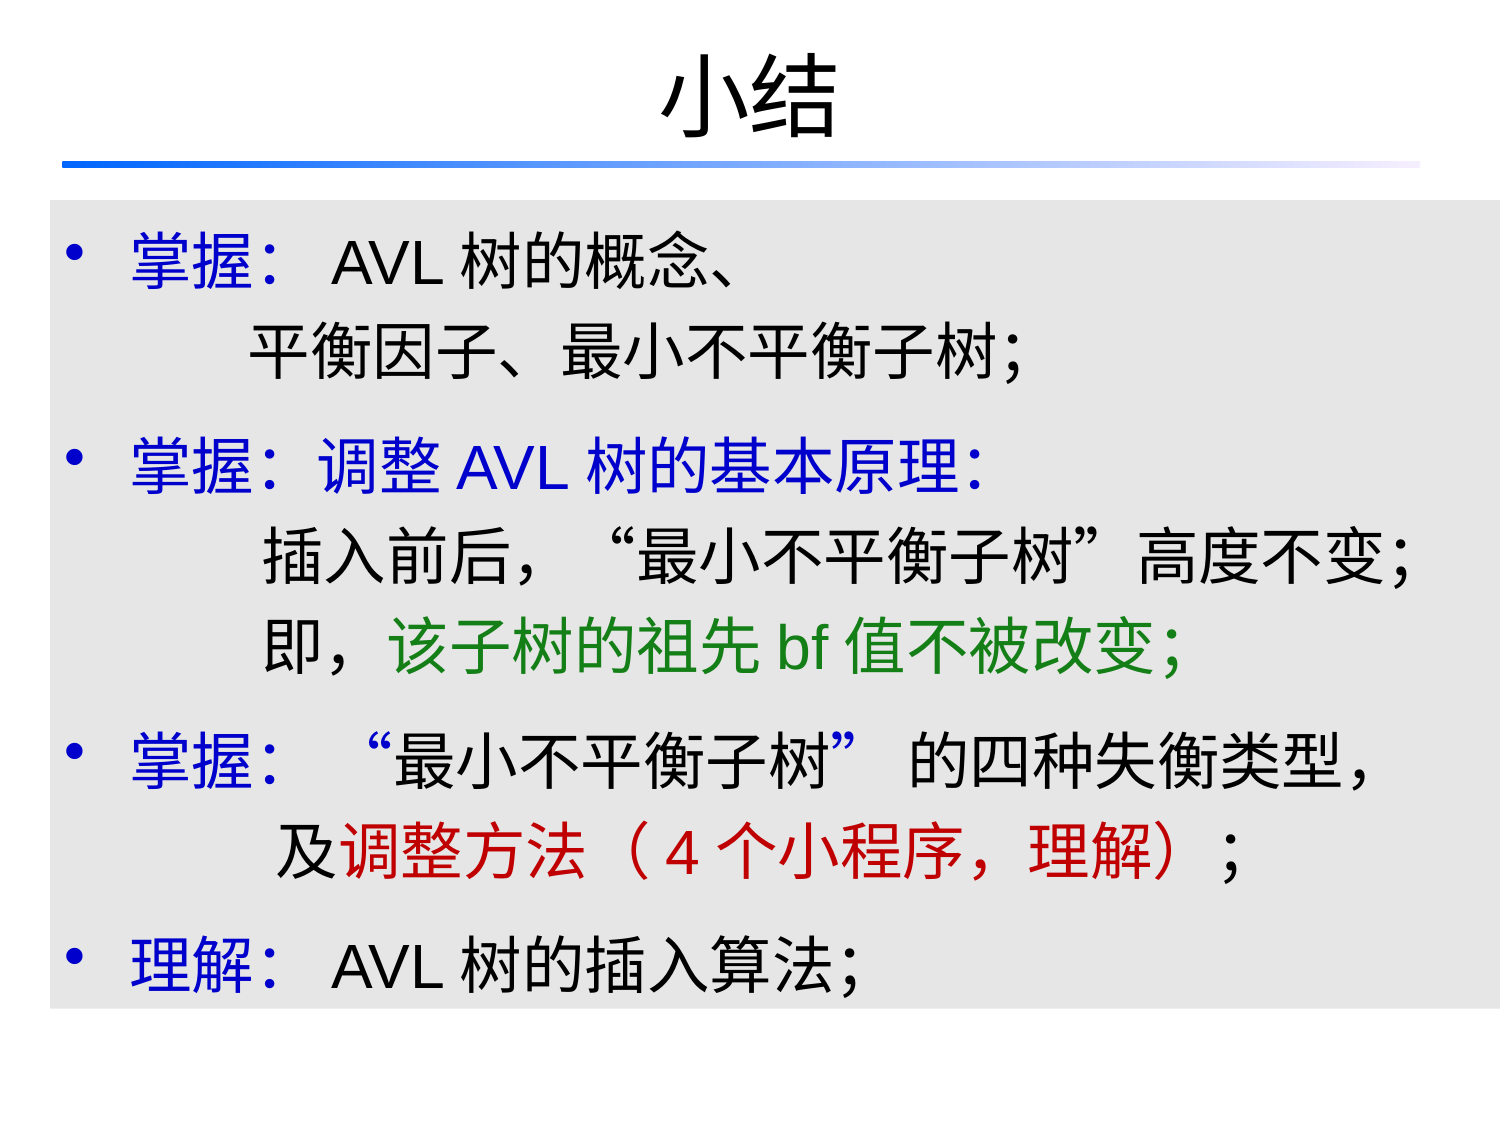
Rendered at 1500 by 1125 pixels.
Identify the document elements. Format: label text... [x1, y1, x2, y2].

text_box 掌握：AVL树的概念、 平衡因子、最小不平衡子树； 掌握：调整AVL树的基本原理： 插入前后，“最小不平衡子树”高度不变； 即，该子树的祖先bf值不被改变； 掌握： “最小不平衡子树” 的四种失衡类型， 及调整方法（4个小程序，理解）； 理解：AVL树的插入算法； [50, 200, 1500, 1009]
title 小结 [74, 0, 1426, 188]
text_box [62, 161, 1421, 168]
